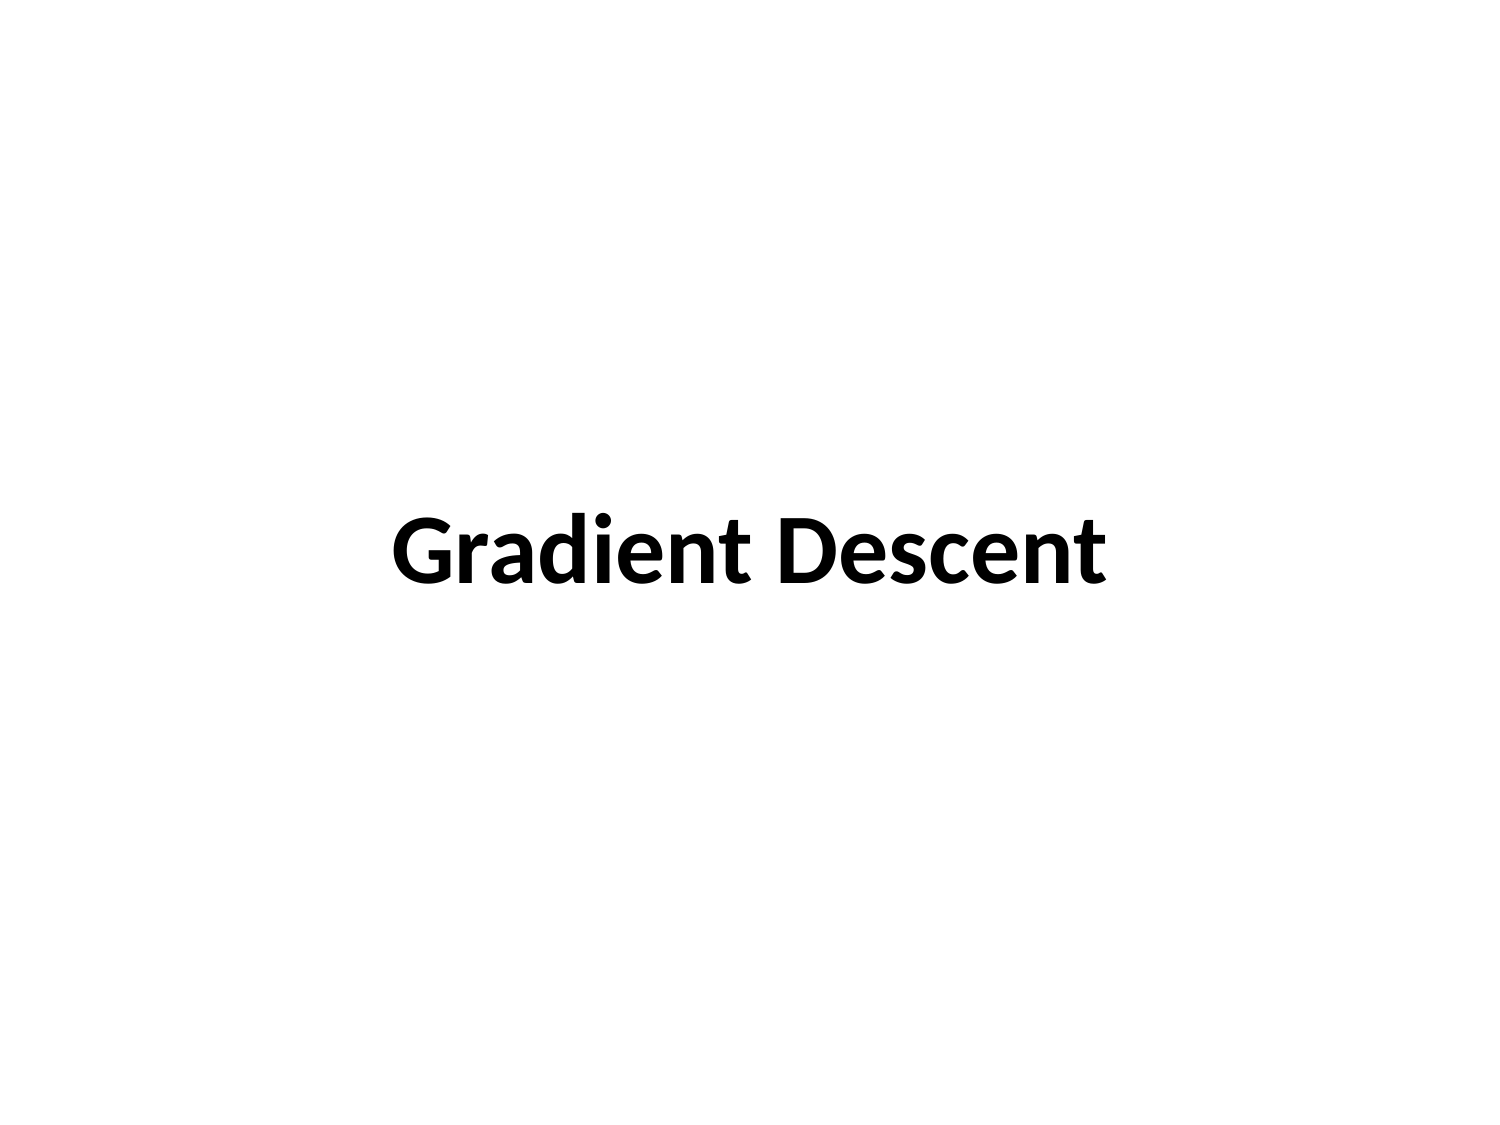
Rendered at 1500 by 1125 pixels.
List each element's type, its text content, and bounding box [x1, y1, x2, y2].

text_box Gradient Descent [0, 476, 1500, 611]
